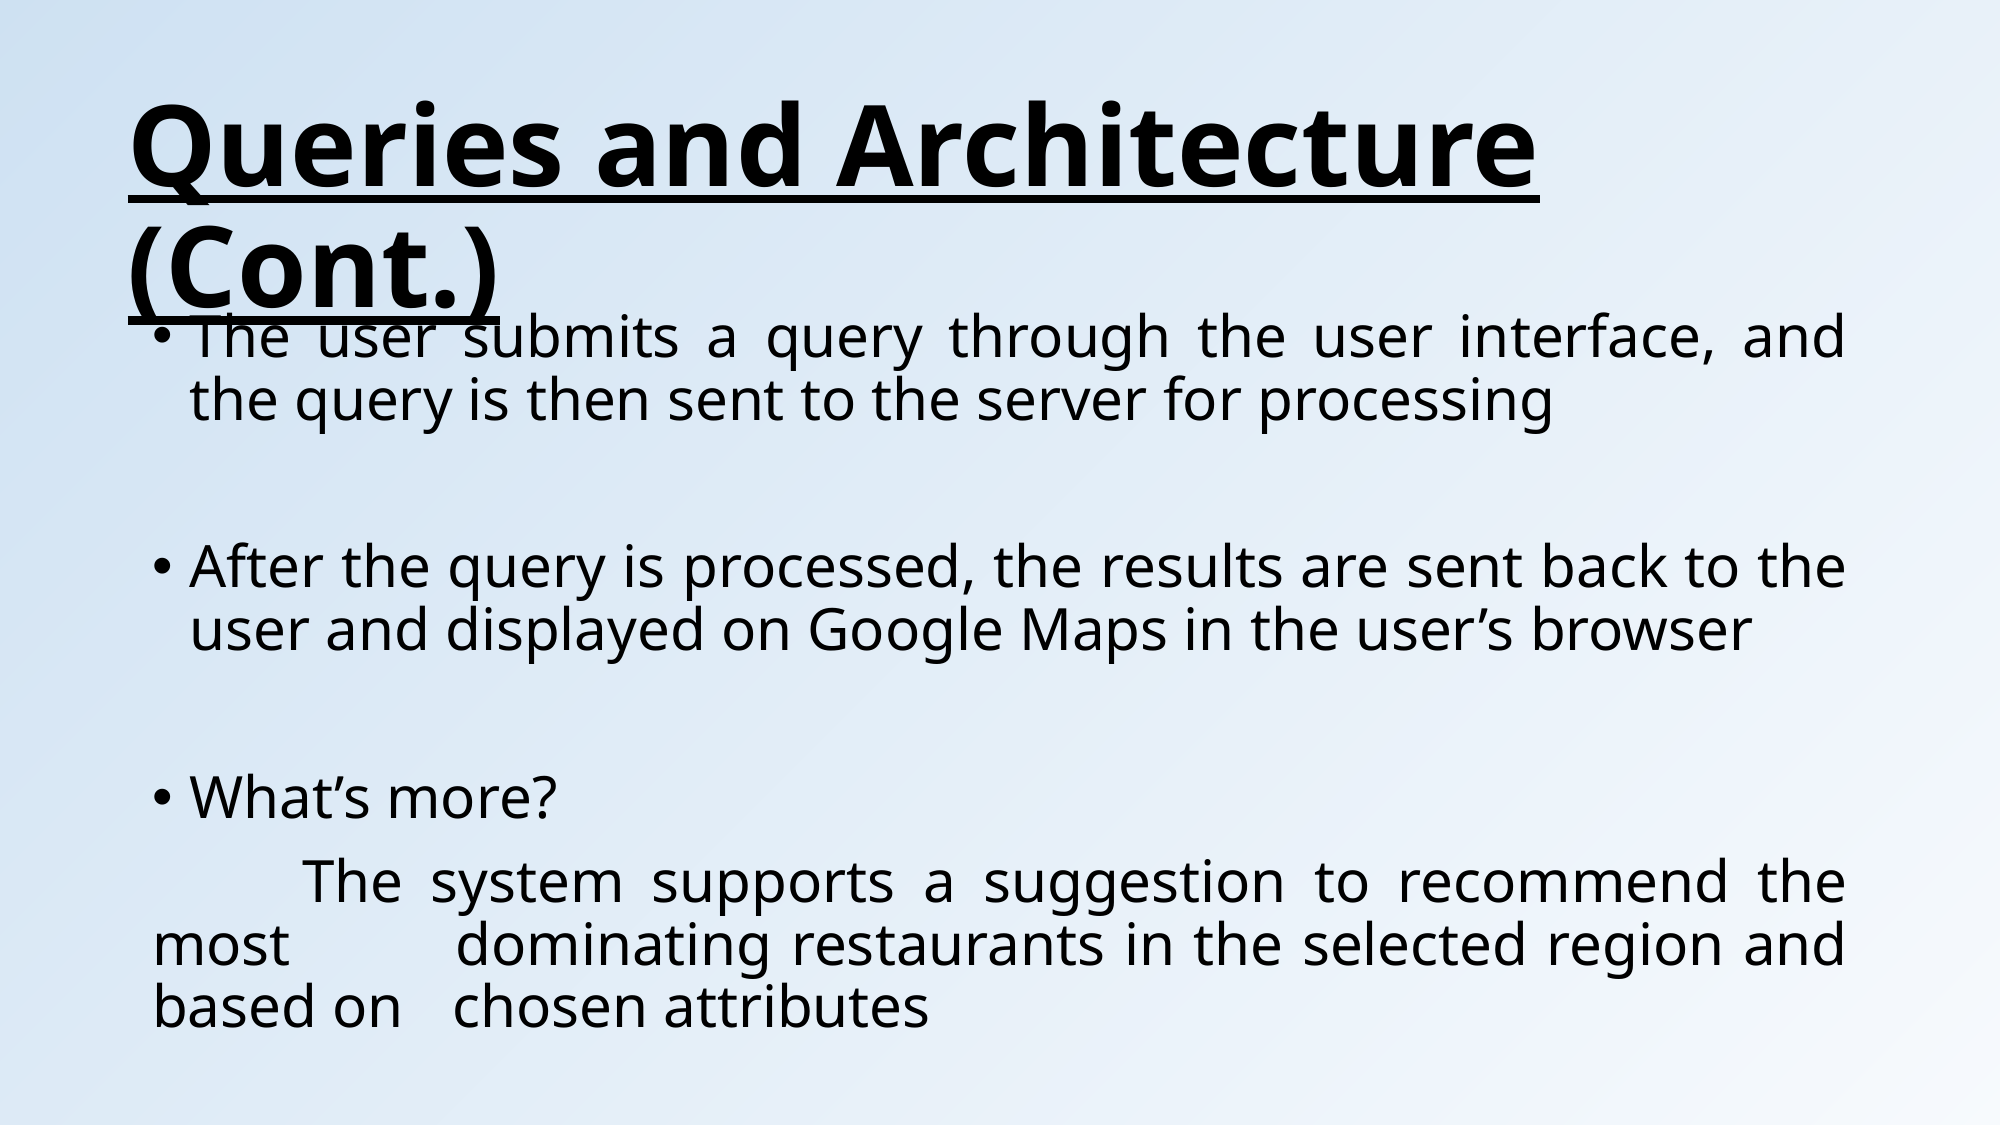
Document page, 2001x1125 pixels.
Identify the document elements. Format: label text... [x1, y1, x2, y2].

text_box The user submits a query through the user interface, and the query is then sent to the server for processing After the query is processed, the results are sent back to the user and displayed on Google Maps in the user’s browser What’s more? The system supports a suggestion to recommend the most dominating restaurants in the selected region and based on chosen attributes [137, 299, 1863, 1062]
text_box Queries and Architecture (Cont.) [112, 81, 1838, 300]
